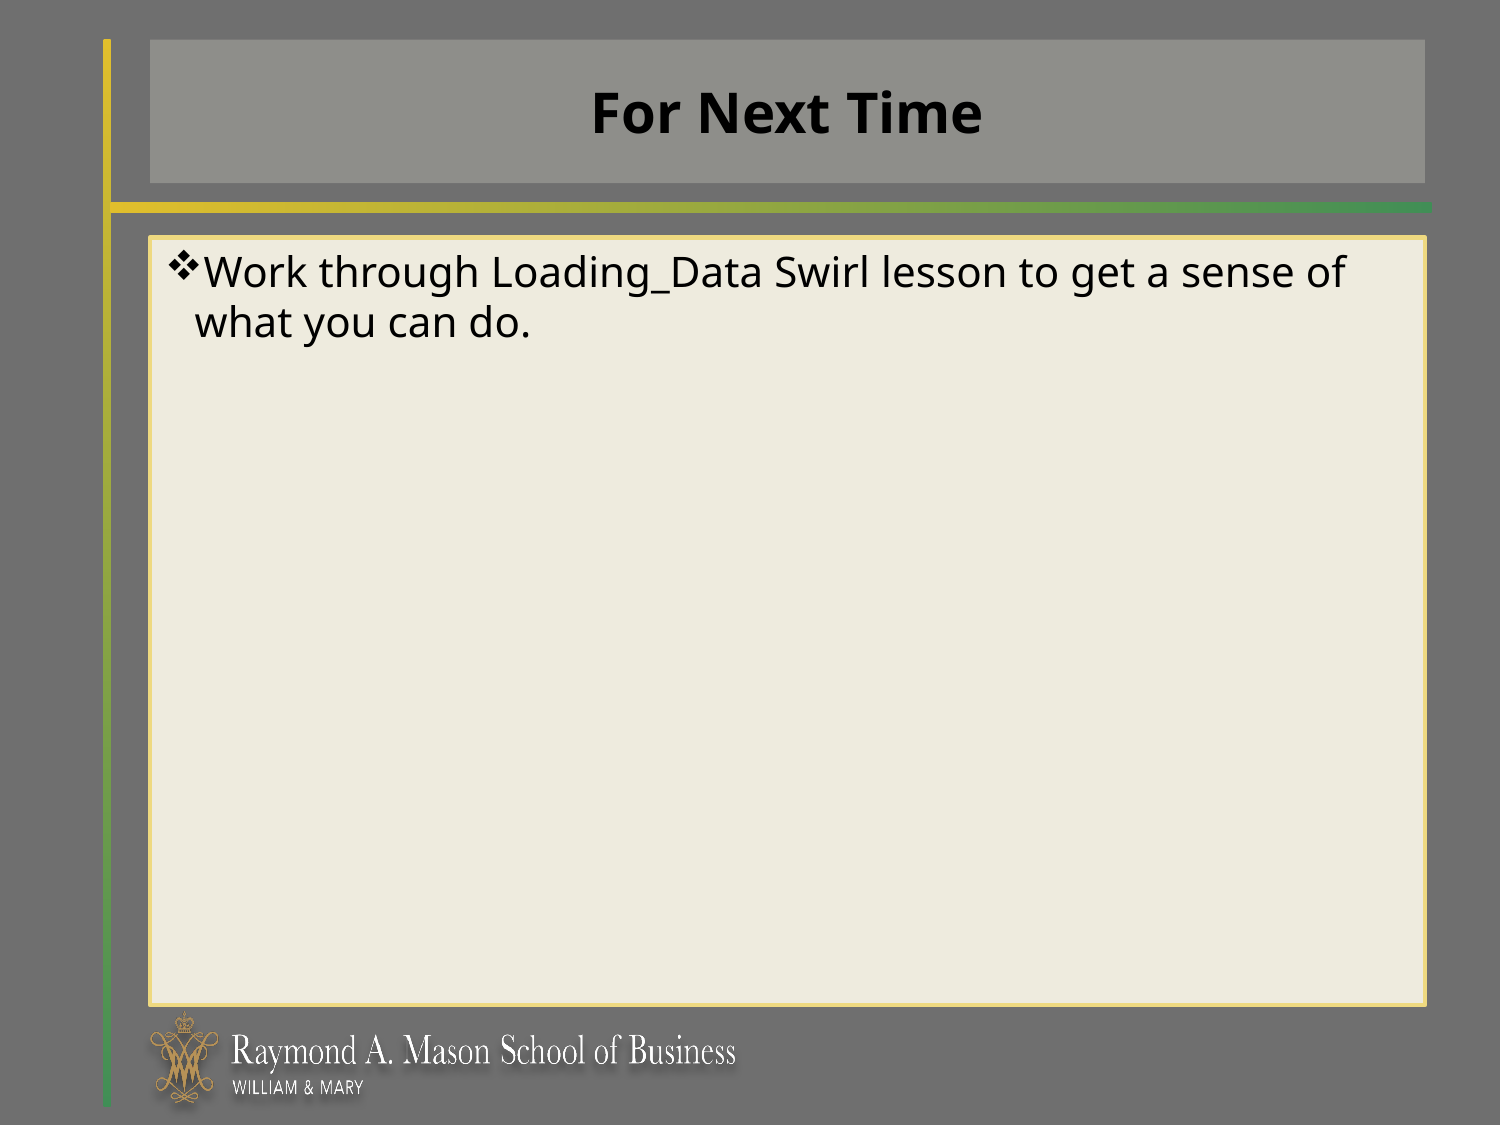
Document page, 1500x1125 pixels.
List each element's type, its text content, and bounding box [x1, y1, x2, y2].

picture [150, 1011, 735, 1103]
list Work through Loading_Data Swirl lesson to get a sense of what you can do. [148, 235, 1427, 1007]
title For Next Time [150, 39, 1425, 184]
